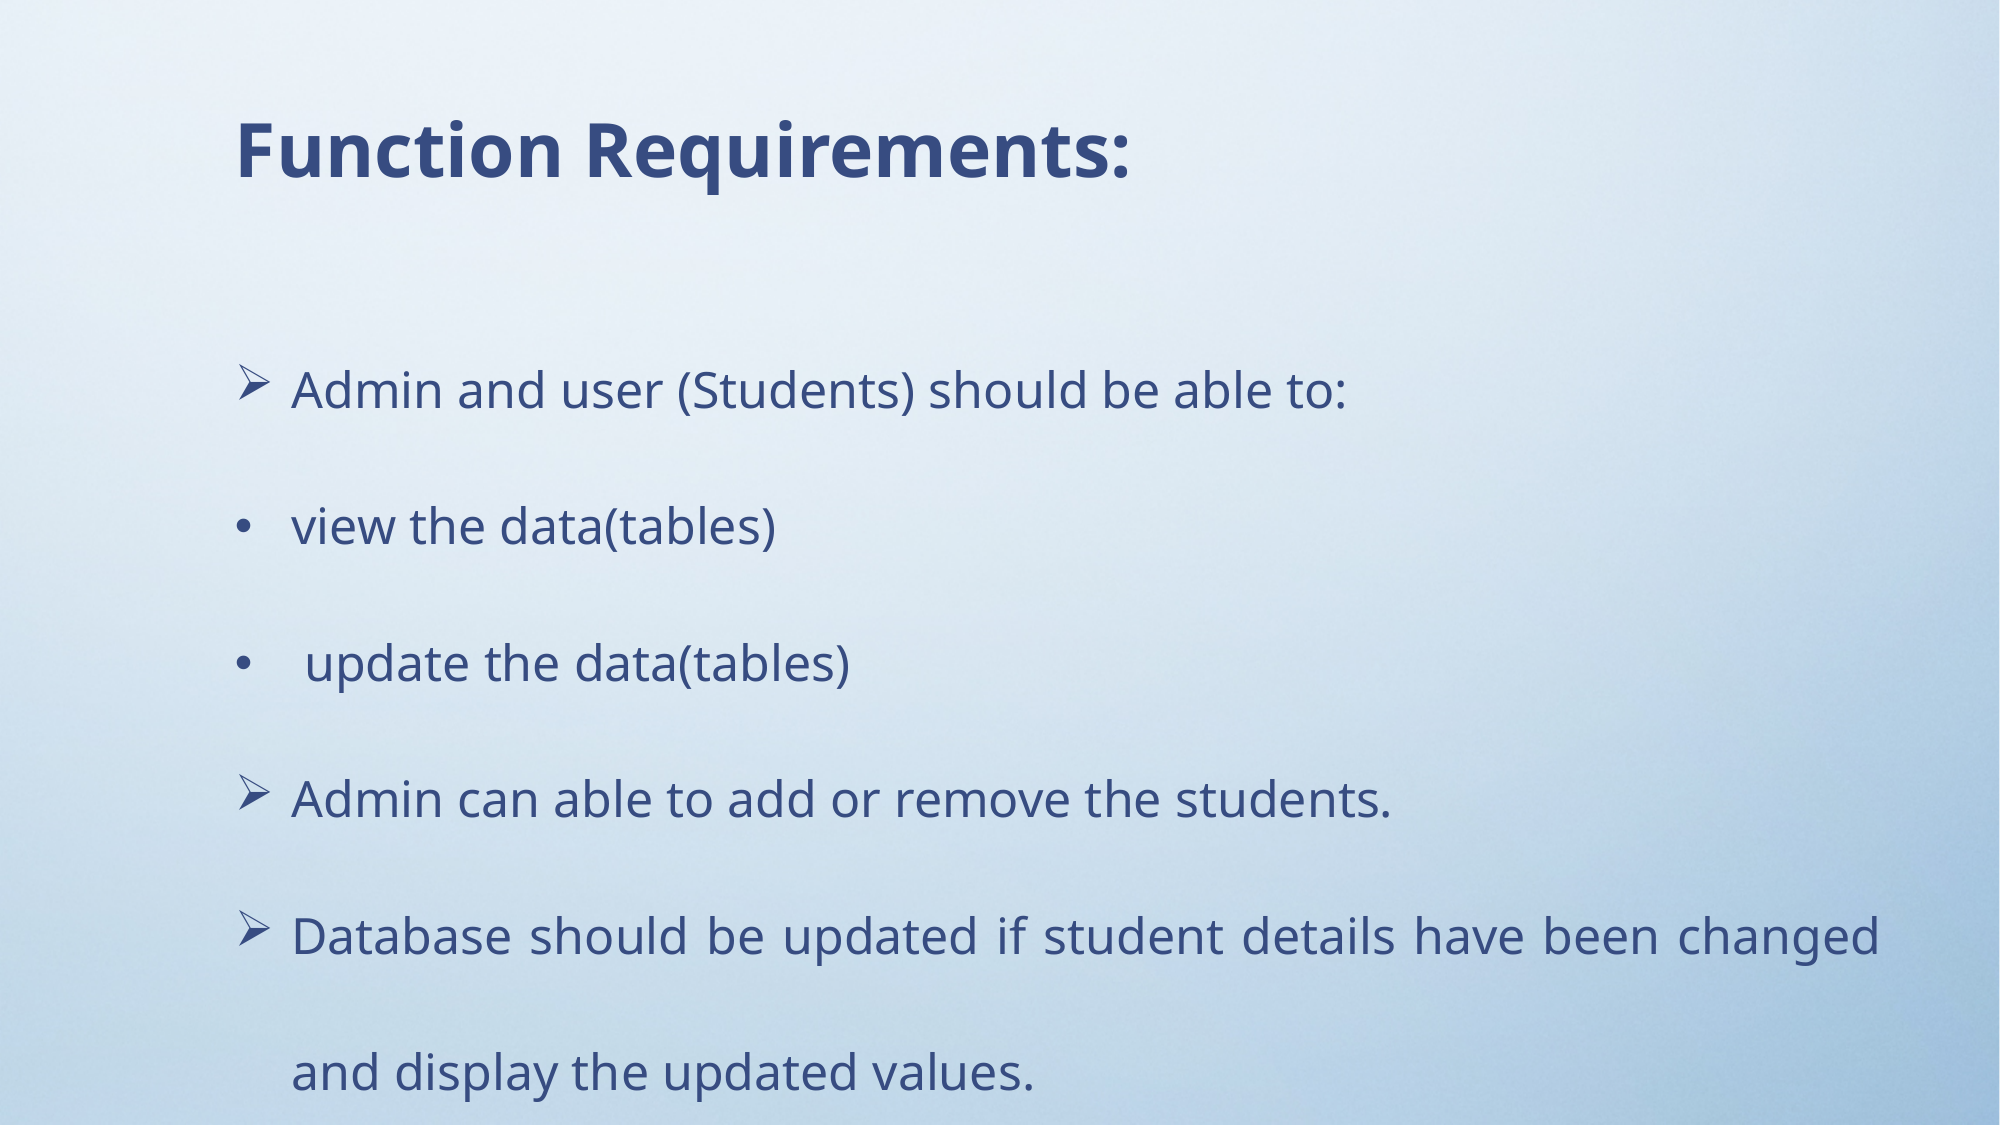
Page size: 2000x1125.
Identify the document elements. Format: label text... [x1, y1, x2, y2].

table_header Function Requirements: [220, 90, 1553, 207]
picture [0, 0, 2000, 1125]
table_header Admin and user (Students) should be able to: view the data(tables) update the data(tables) Admin can able to add or remove the students. Database should be updated if student details have been changed and display the updated values. [220, 279, 1897, 1125]
